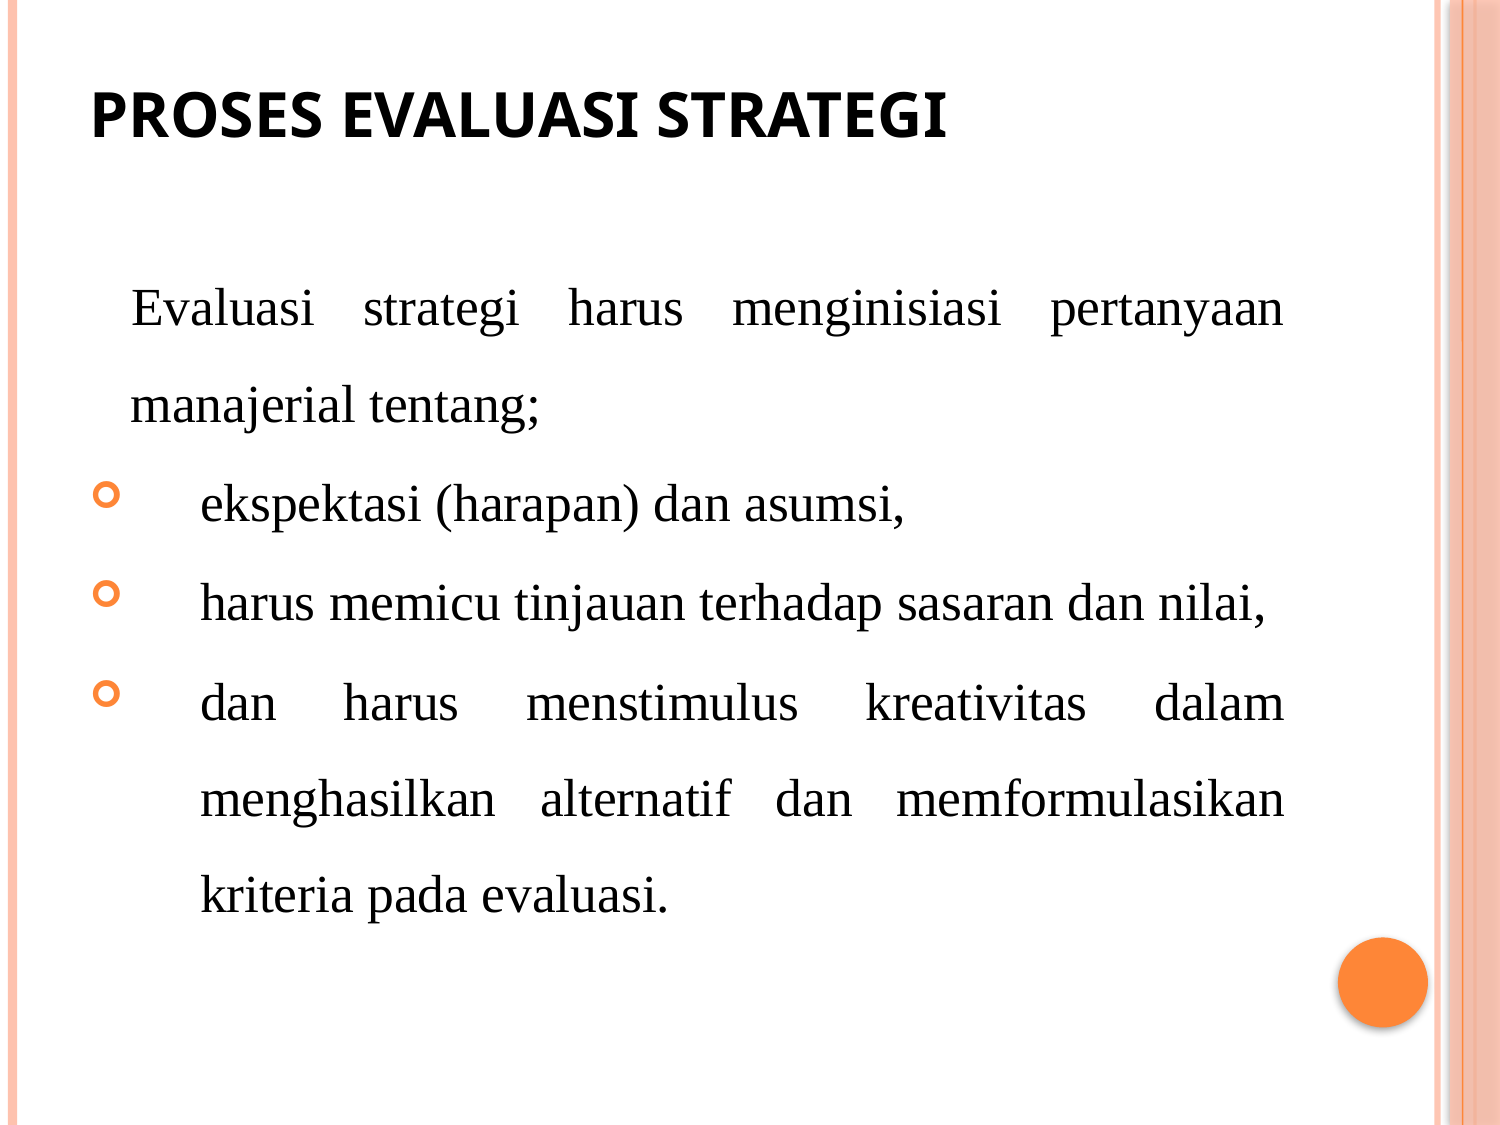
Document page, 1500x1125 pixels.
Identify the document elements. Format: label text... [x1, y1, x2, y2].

title Proses Evaluasi Strategi [75, 45, 1300, 232]
list Evaluasi strategi harus menginisiasi pertanyaan manajerial tentang; ekspektasi (harapan) dan asumsi, harus memicu tinjauan terhadap sasaran dan nilai, dan harus menstimulus kreativitas dalam menghasilkan alternatif dan memformulasikan kriteria pada evaluasi. [75, 232, 1300, 1062]
